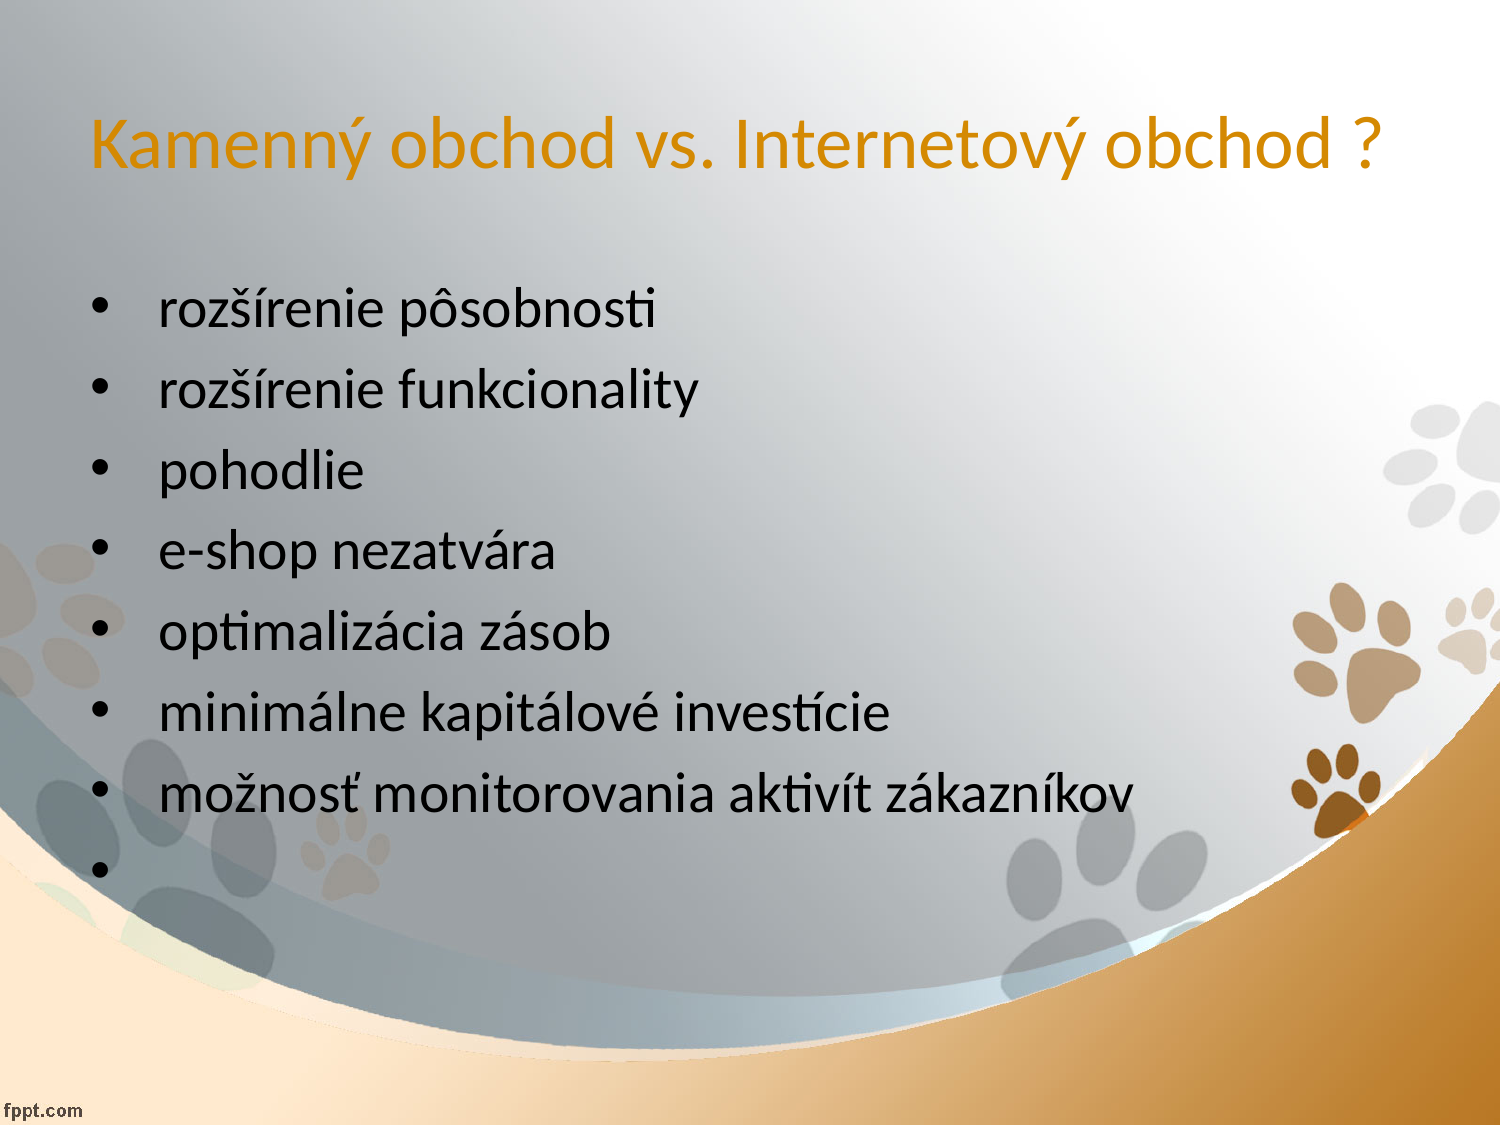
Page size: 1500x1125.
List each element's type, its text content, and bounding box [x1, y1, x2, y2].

title Kamenný obchod vs. Internetový obchod ? [75, 45, 1425, 233]
list rozšírenie pôsobnosti rozšírenie funkcionality pohodlie e-shop nezatvára optimalizácia zásob minimálne kapitálové investície možnosť monitorovania aktivít zákazníkov [75, 262, 1425, 914]
picture [0, 0, 1500, 1125]
